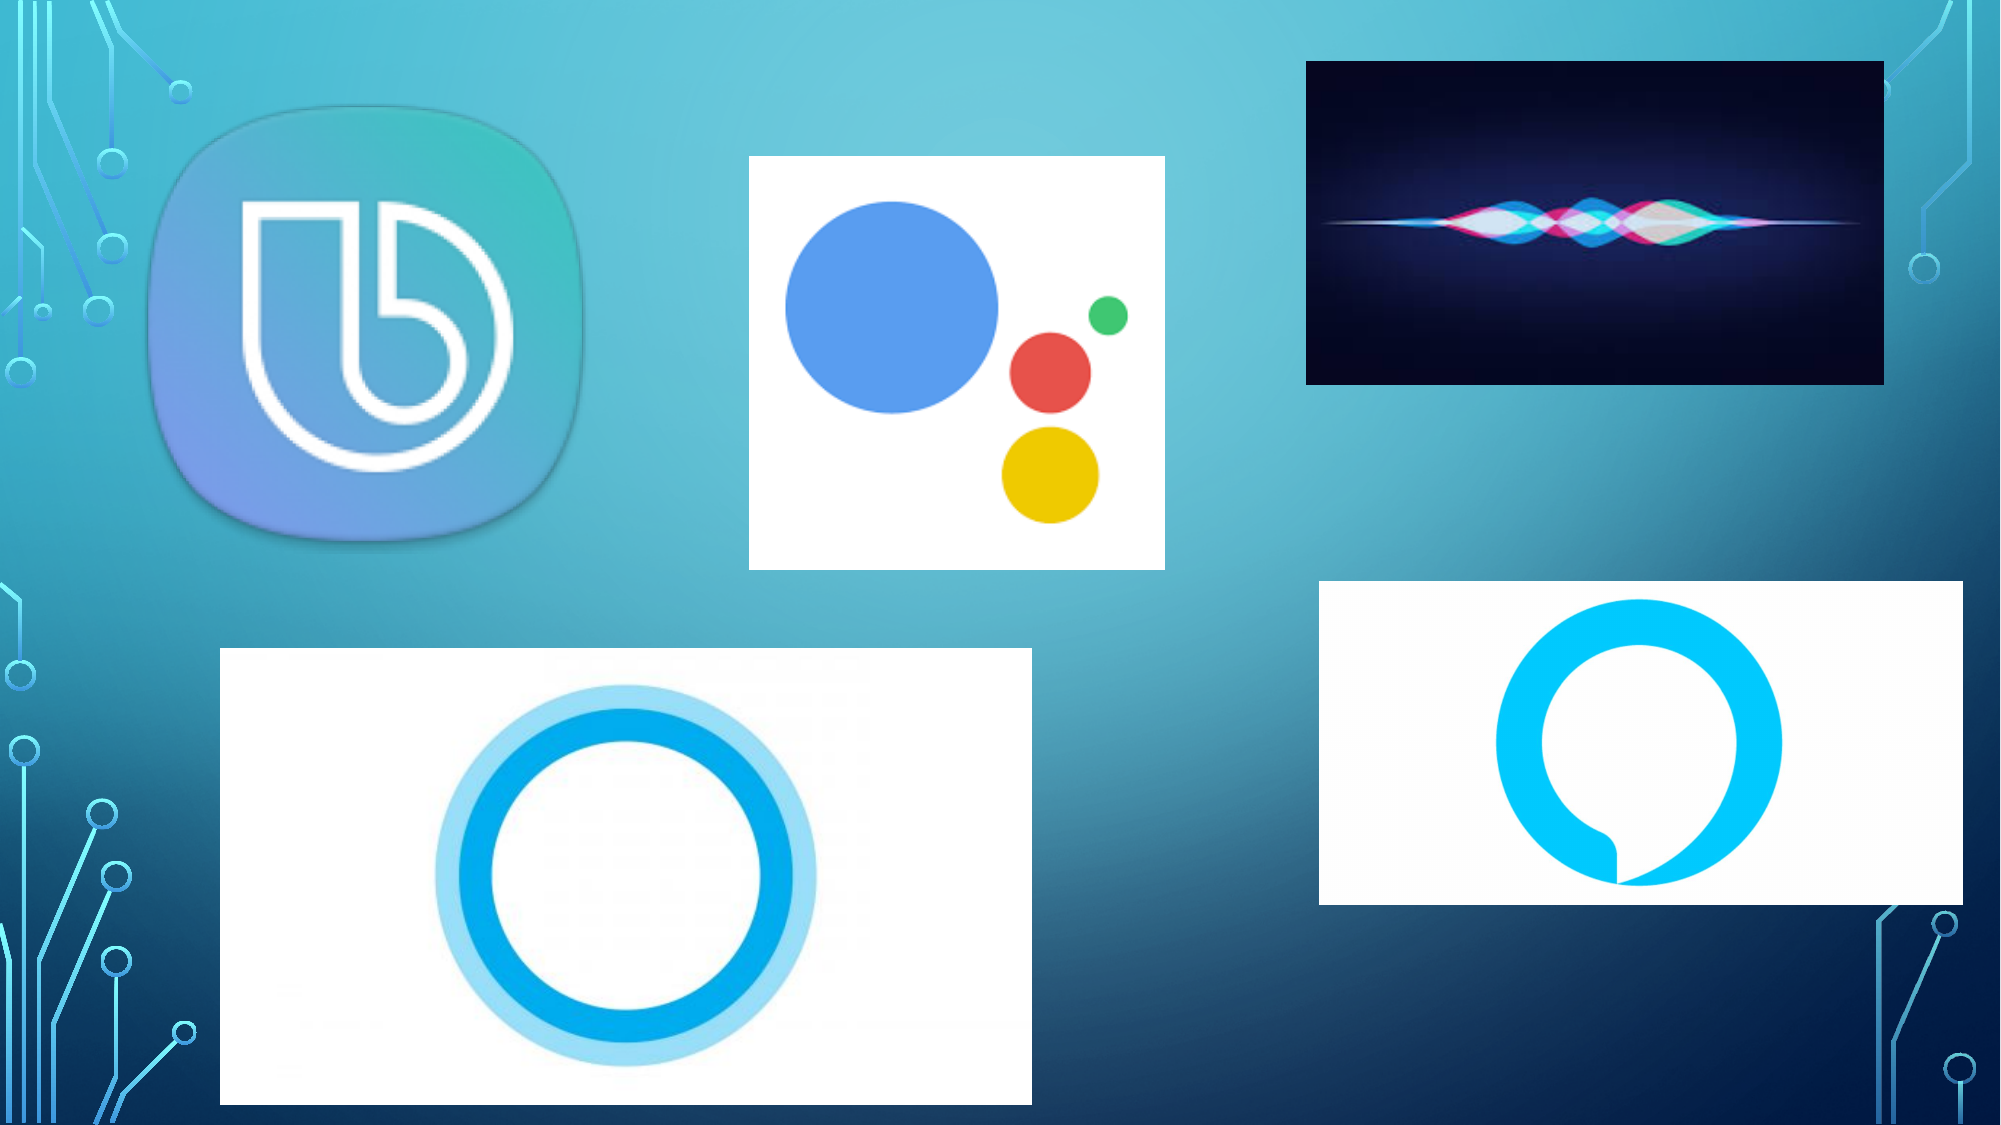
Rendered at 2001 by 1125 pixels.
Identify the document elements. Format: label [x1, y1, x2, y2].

picture [138, 101, 592, 554]
picture [220, 647, 1033, 1105]
picture [1306, 60, 1885, 385]
picture [1319, 581, 1963, 905]
list [748, 156, 1165, 571]
